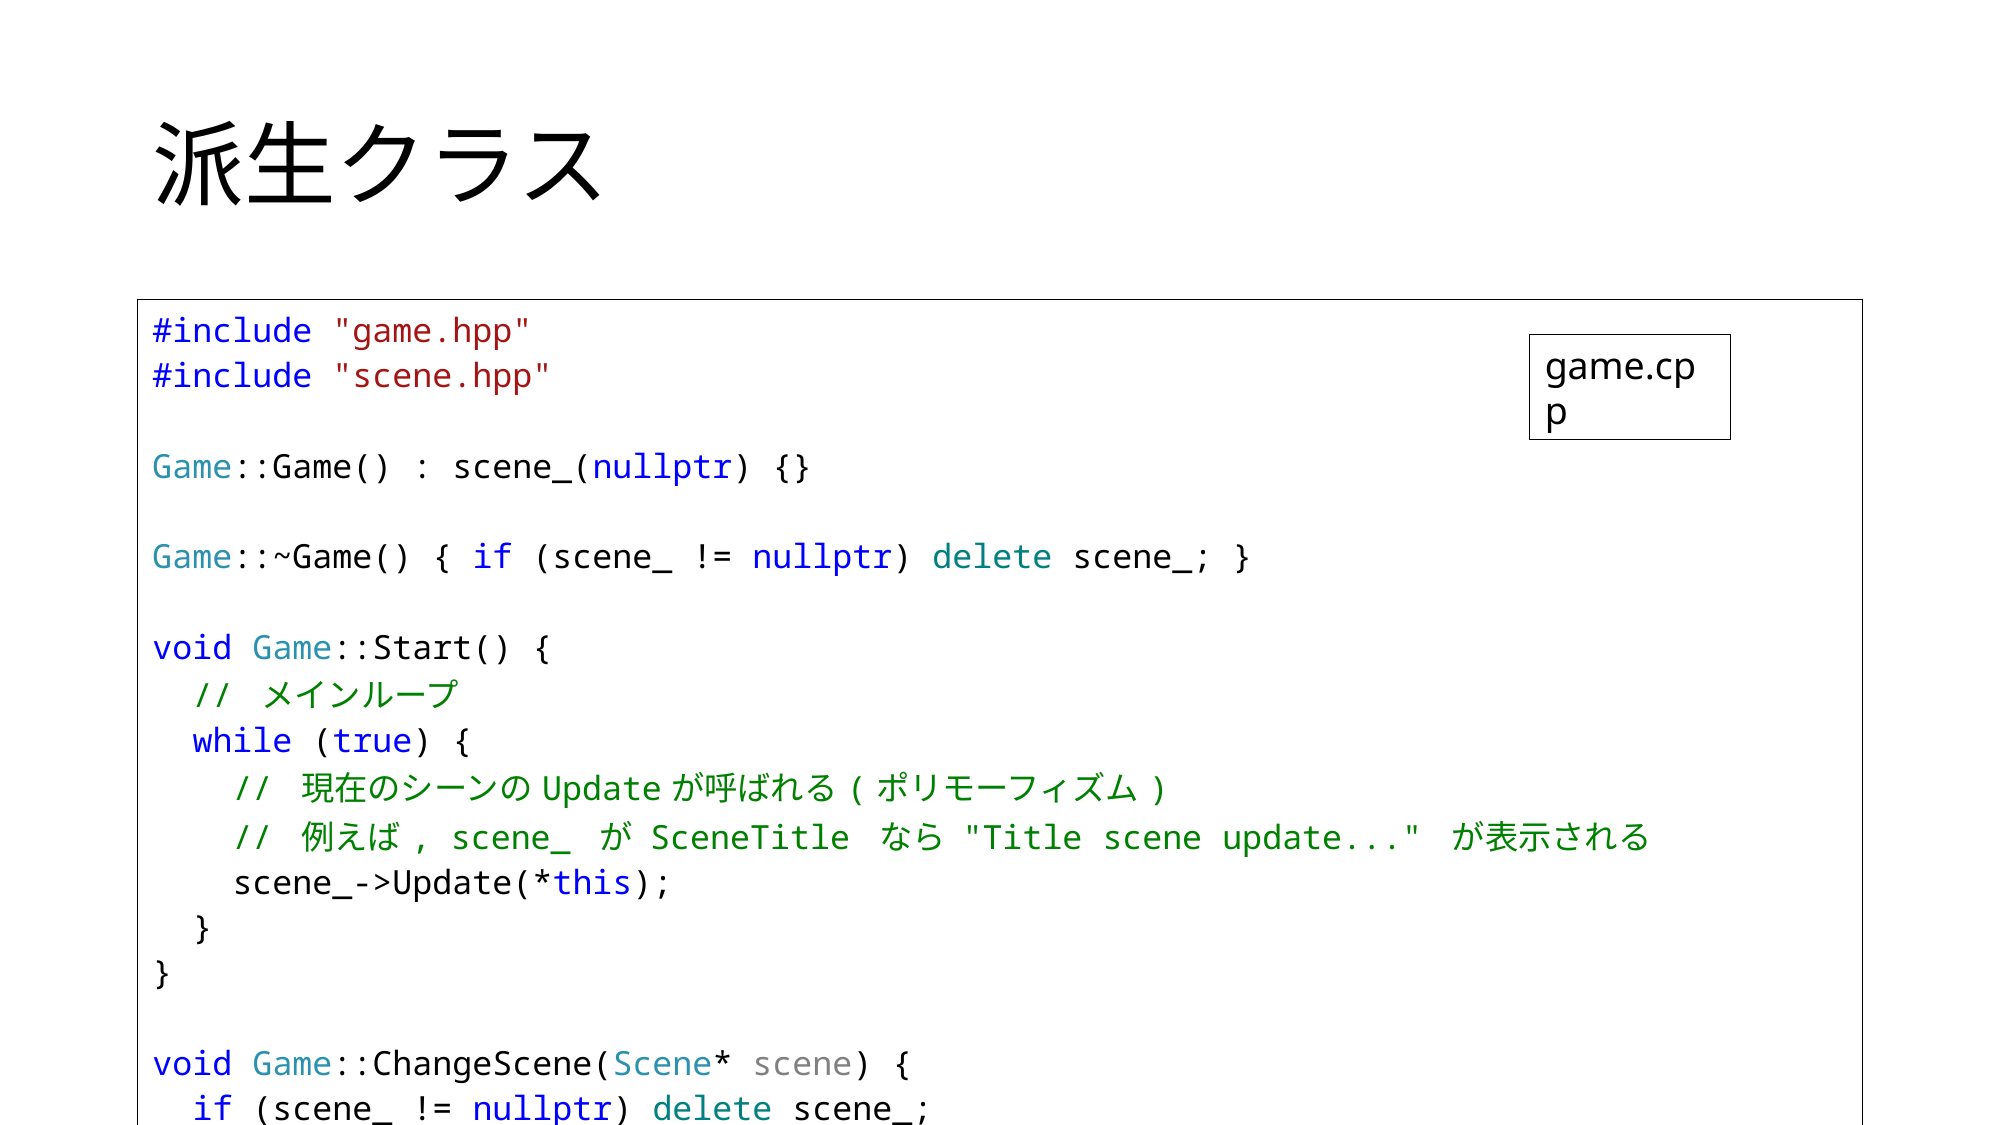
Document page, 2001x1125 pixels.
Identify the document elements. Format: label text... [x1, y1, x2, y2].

table_header #include "game.hpp" #include "scene.hpp" Game::Game() : scene_(nullptr) {} Game::~Game() { if (scene_ != nullptr) delete scene_; } void Game::Start() { // メインループ while (true) { // 現在のシーンのUpdateが呼ばれる(ポリモーフィズム) // 例えば, scene_ が SceneTitle なら "Title scene update..." が表示される scene_->Update(*this); } } void Game::ChangeScene(Scene* scene) { if (scene_ != nullptr) delete scene_; scene_ = scene; } [138, 300, 1862, 1125]
text_box game.cpp [1529, 334, 1731, 440]
title 派生クラス [137, 59, 1863, 278]
